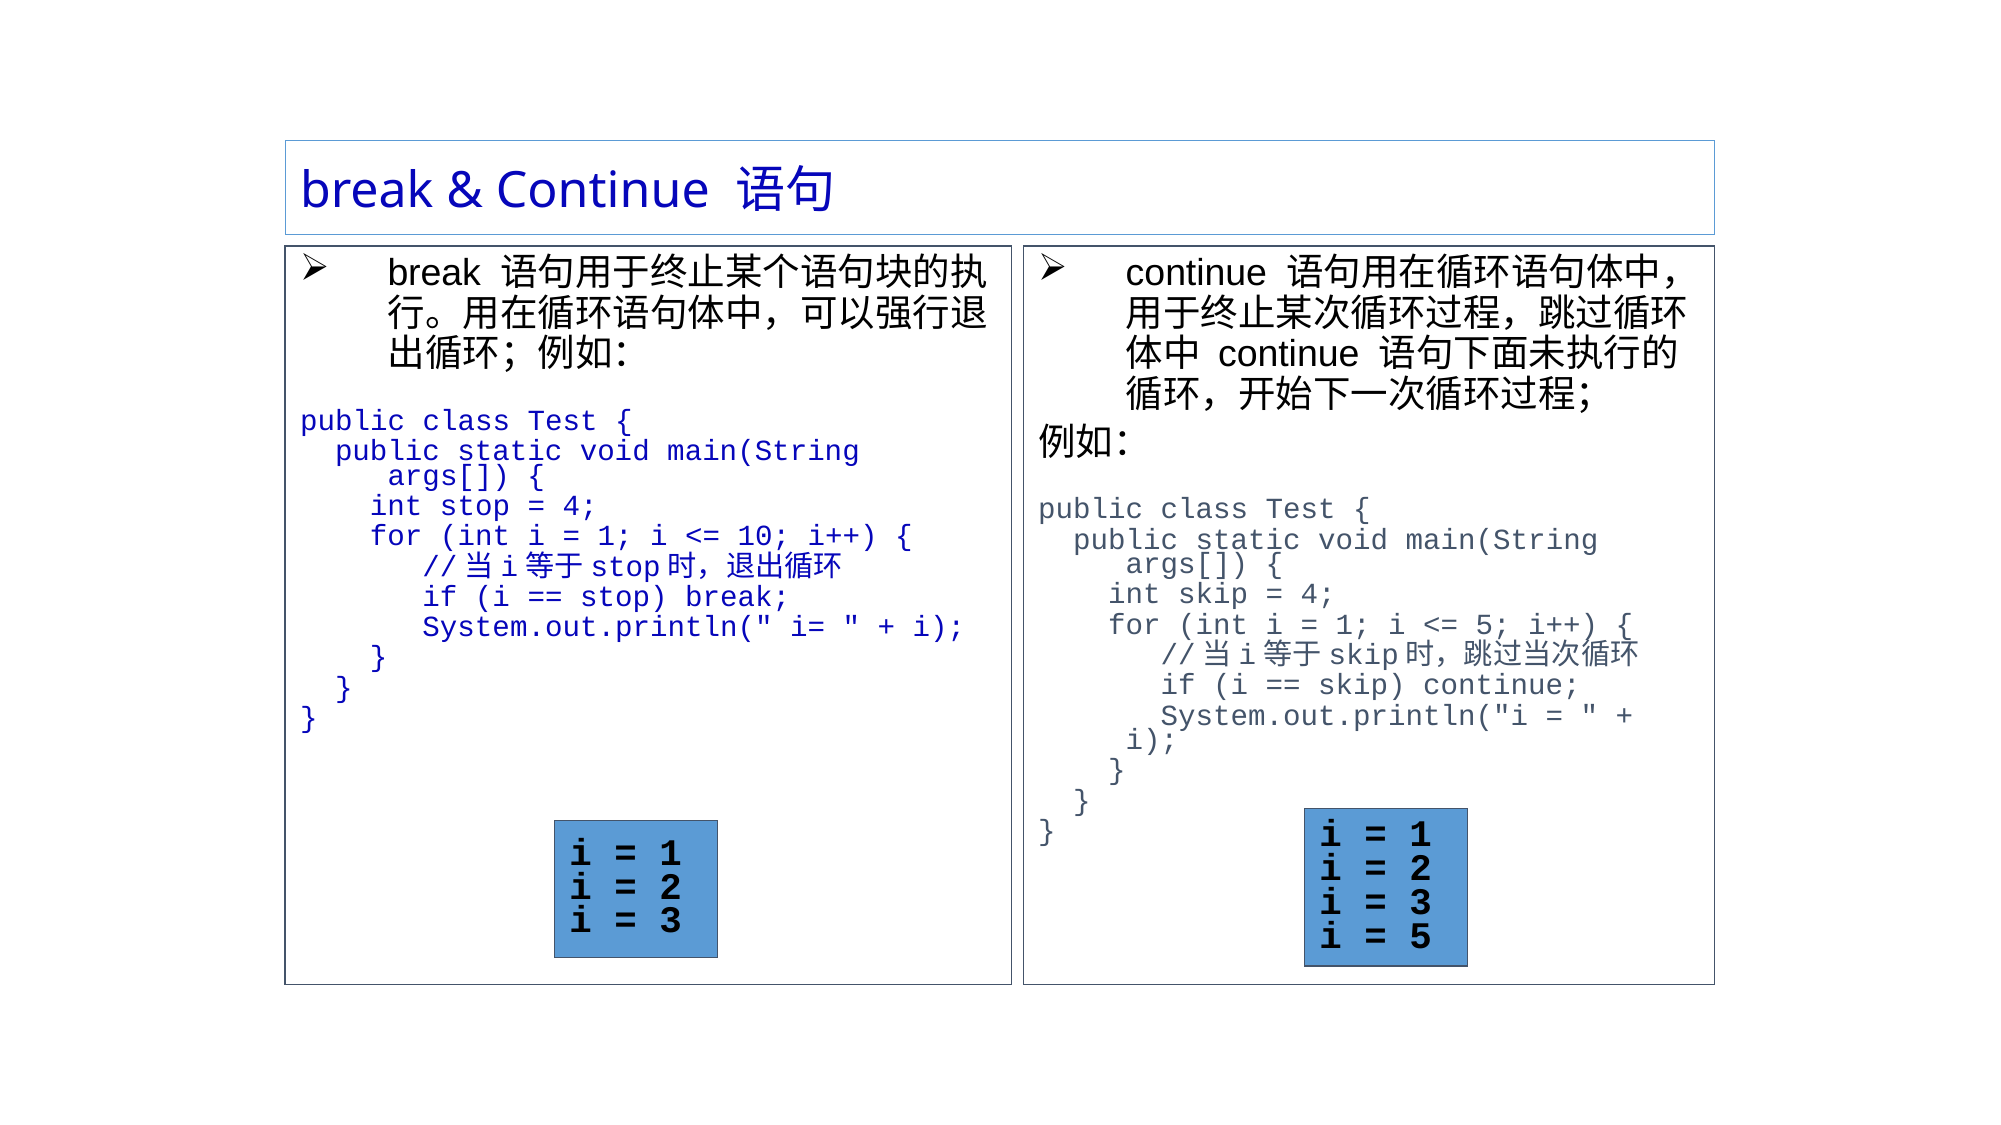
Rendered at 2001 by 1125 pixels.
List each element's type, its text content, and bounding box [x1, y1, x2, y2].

text_box i = 1 i = 2 i = 3 [554, 820, 718, 958]
text_box break 语句用于终止某个语句块的执行。用在循环语句体中，可以强行退出循环；例如： public class Test { public static void main(String args[]) { int stop = 4; for (int i = 1; i <= 10; i++) { //当i等于stop时，退出循环 if (i == stop) break; System.out.println(" i= " + i); } } } [285, 246, 1012, 985]
text_box i = 1 i = 2 i = 3 i = 5 [1304, 808, 1468, 967]
text_box continue 语句用在循环语句体中，用于终止某次循环过程，跳过循环体中 continue 语句下面未执行的循环，开始下一次循环过程； 例如： public class Test { public static void main(String args[]) { int skip = 4; for (int i = 1; i <= 5; i++) { //当i等于skip时，跳过当次循环 if (i == skip) continue; System.out.println("i = " + i); } } } [1023, 246, 1715, 985]
text_box break & Continue 语句 [285, 140, 1715, 235]
